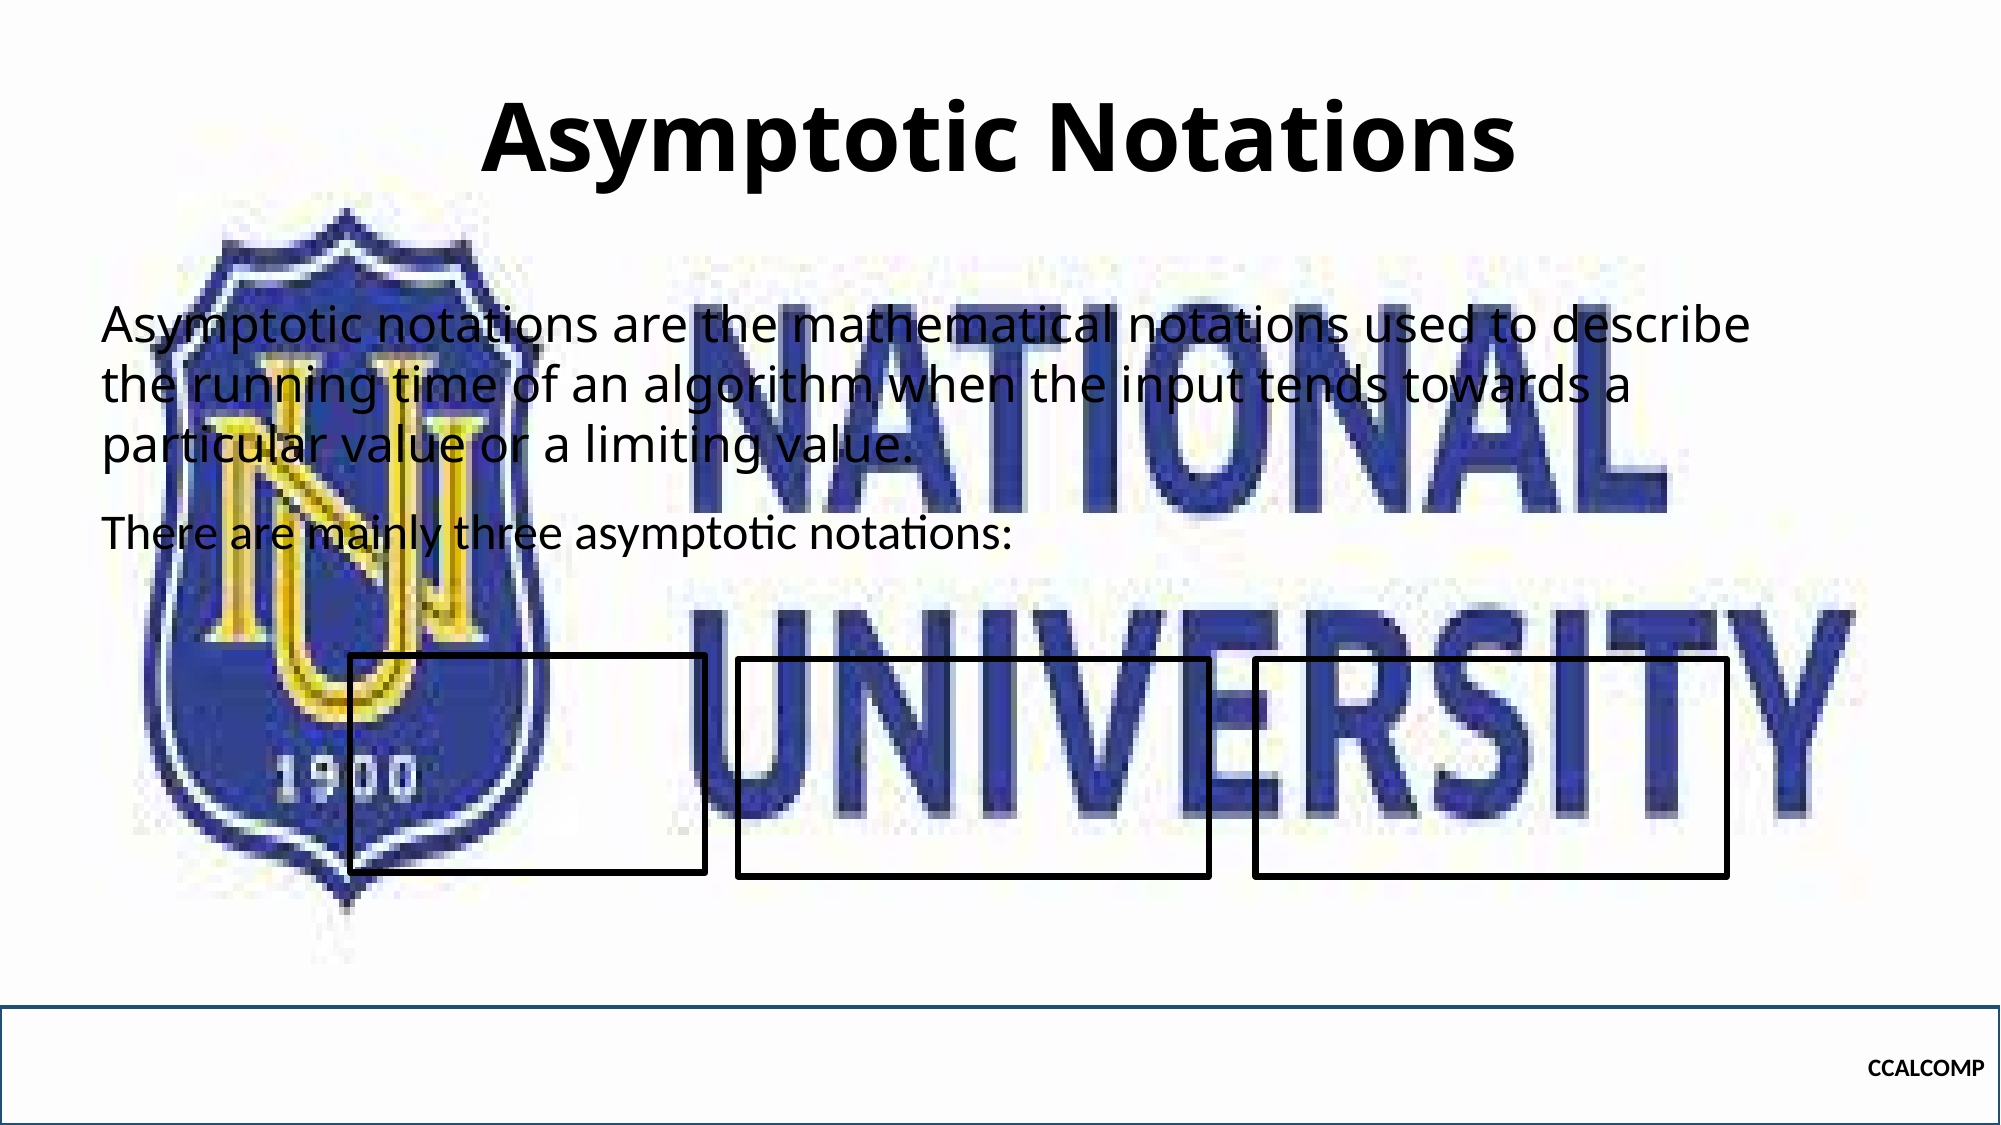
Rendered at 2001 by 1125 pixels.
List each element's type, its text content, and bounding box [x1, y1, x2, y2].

text_box There are mainly three asymptotic notations: [86, 492, 1075, 567]
footer CCALCOMP [0, 1007, 2000, 1125]
picture [0, 0, 2000, 1007]
text_box Asymptotic notations are the mathematical notations used to describe the running time of an algorithm when the input tends towards a particular value or a limiting value. [86, 285, 1803, 480]
title Asymptotic Notations [249, 81, 1750, 200]
